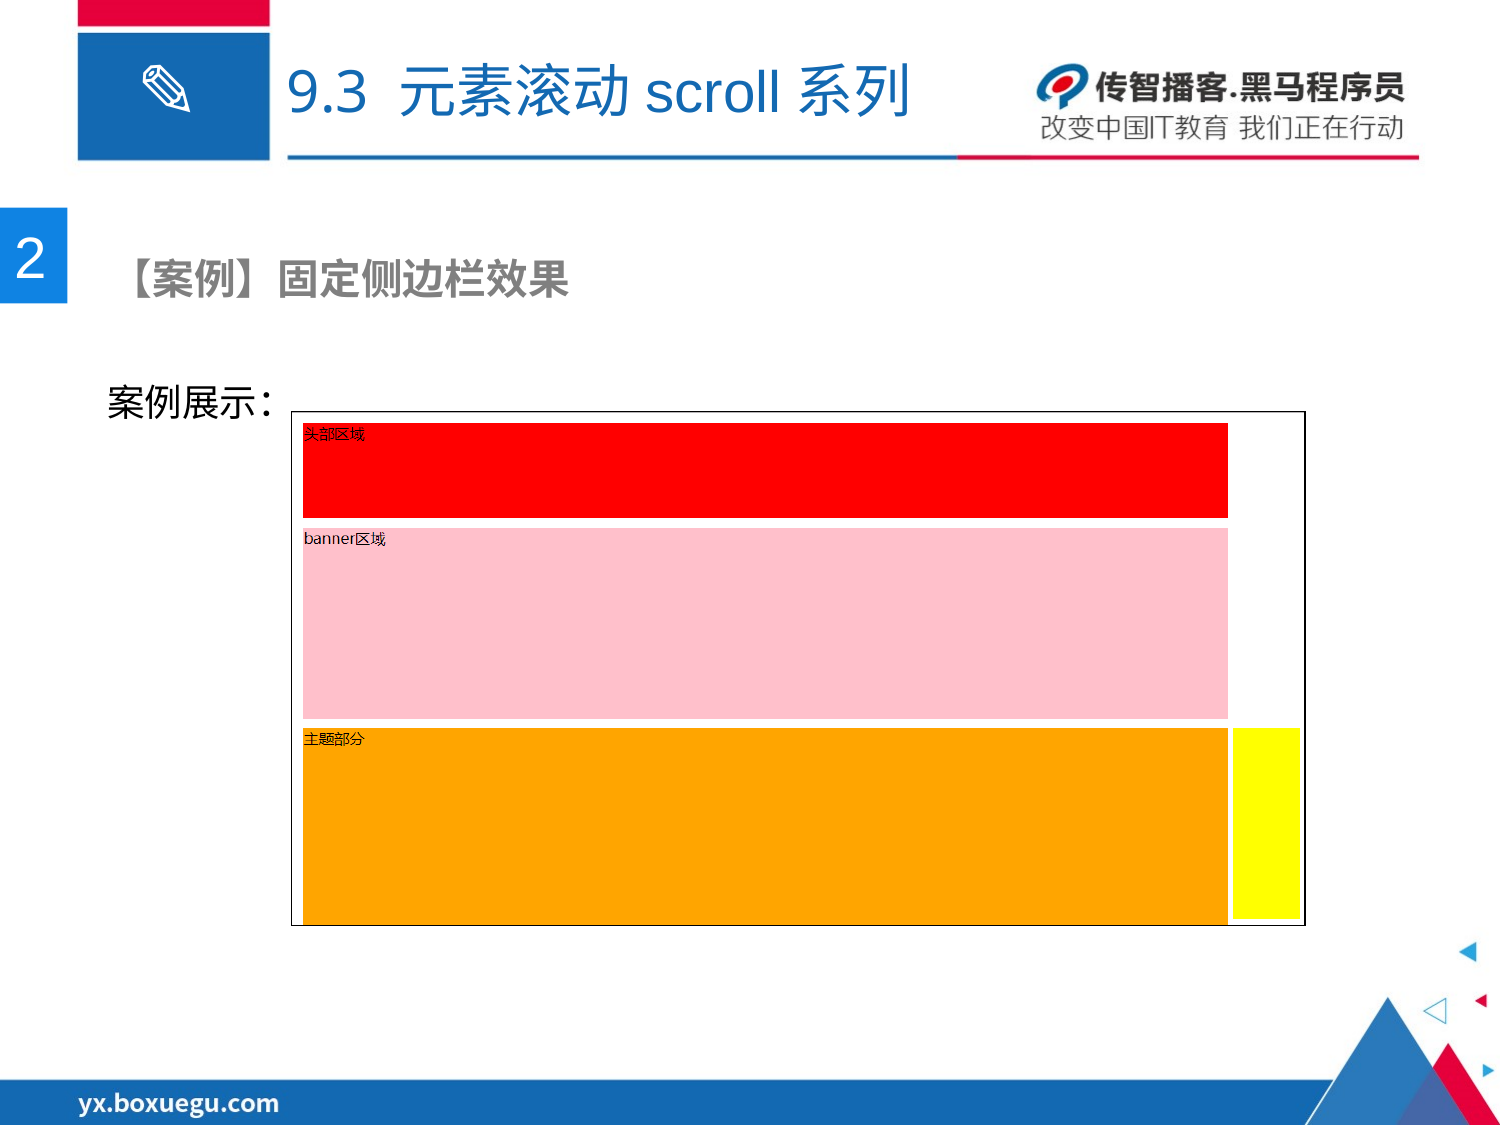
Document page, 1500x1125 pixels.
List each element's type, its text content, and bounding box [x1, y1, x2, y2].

text_box 【案例】固定侧边栏效果 [69, 245, 842, 355]
text_box 案例展示： [92, 326, 1390, 432]
picture [0, 0, 1500, 1125]
title 9.3 元素滚动scroll系列 [271, 25, 1046, 153]
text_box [0, 207, 68, 304]
